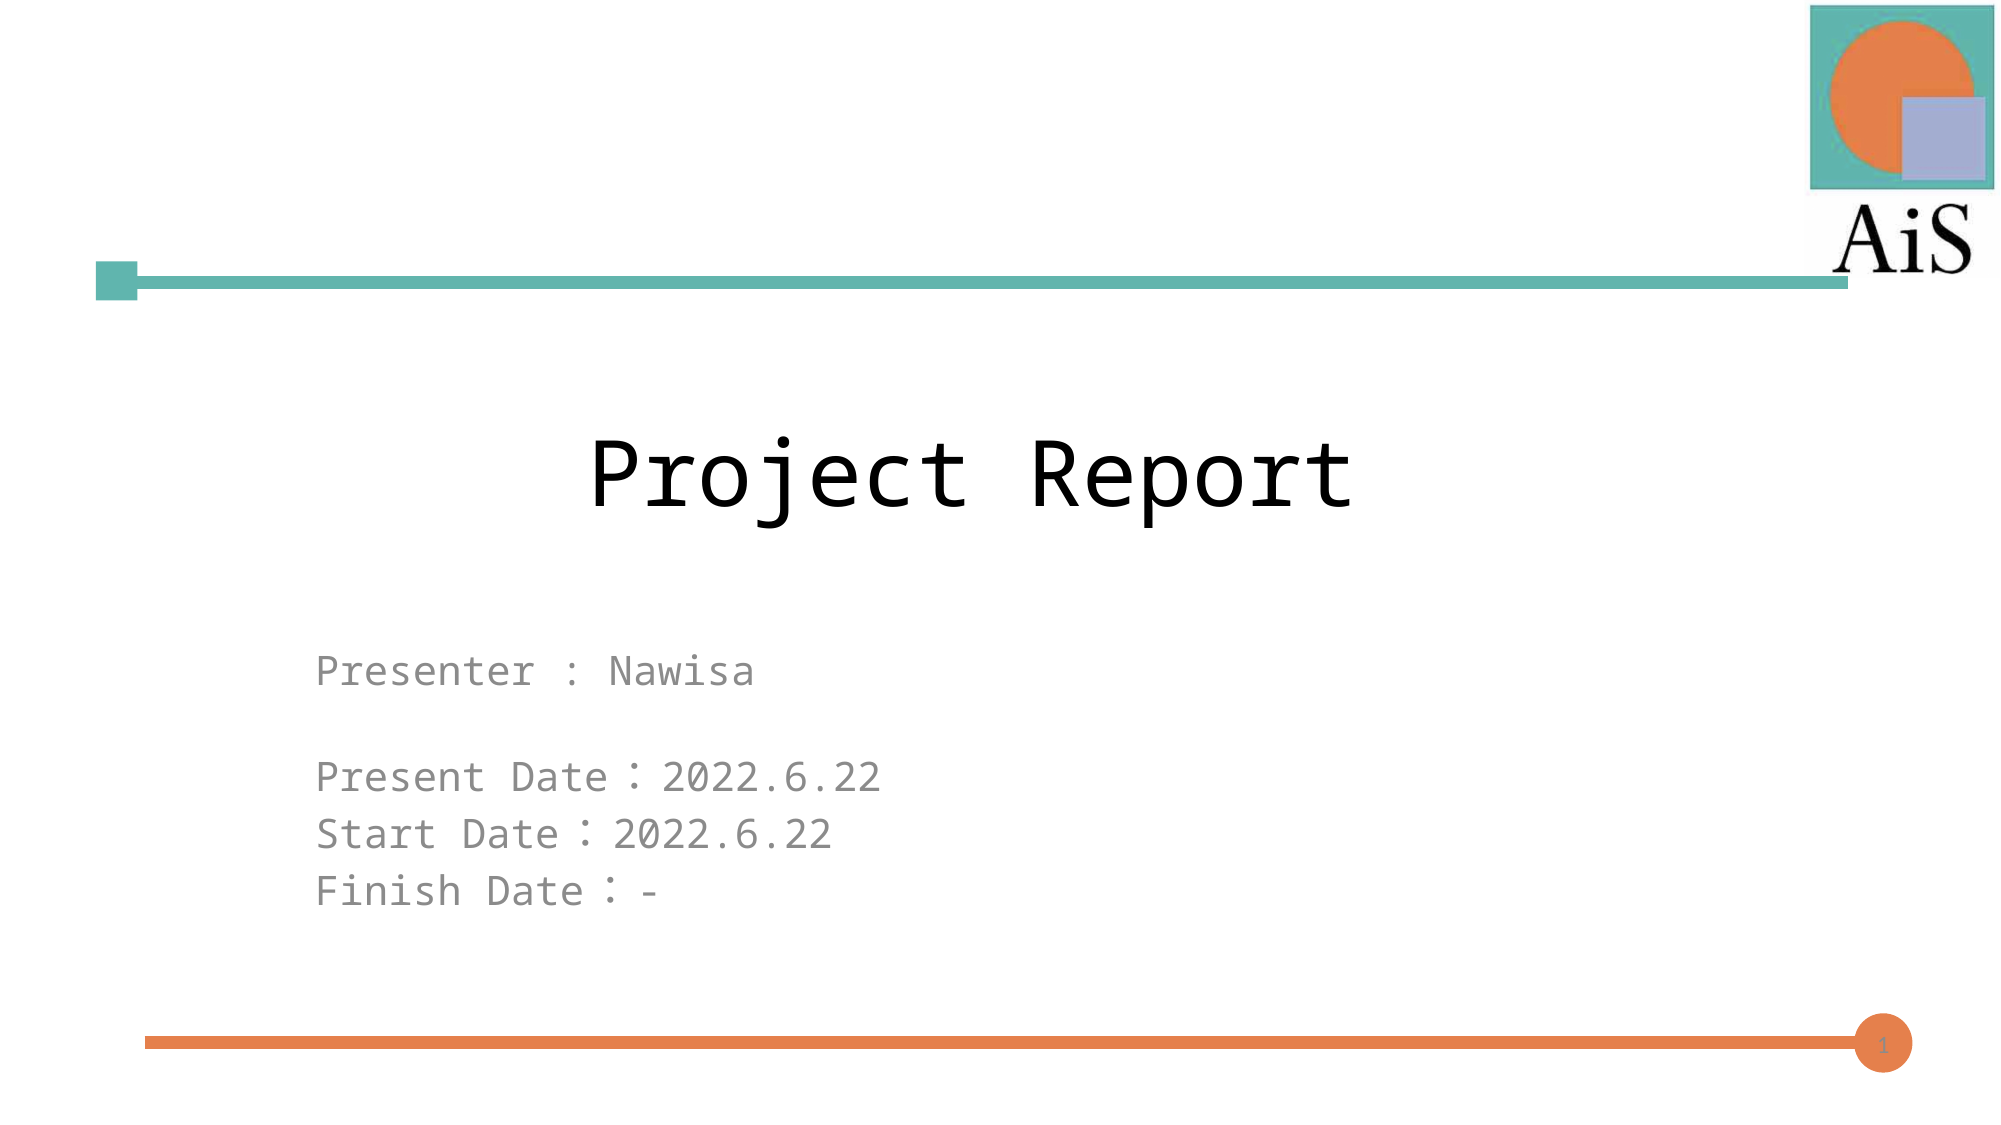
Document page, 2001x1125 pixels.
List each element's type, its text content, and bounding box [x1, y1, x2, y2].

picture [1804, 0, 2000, 278]
title Project Report [150, 349, 1850, 591]
subtitle Presenter : Nawisa Present Date：2022.6.22 Start Date：2022.6.22 Finish Date：- [300, 637, 1700, 925]
slide_number 1 [1442, 1013, 1905, 1074]
